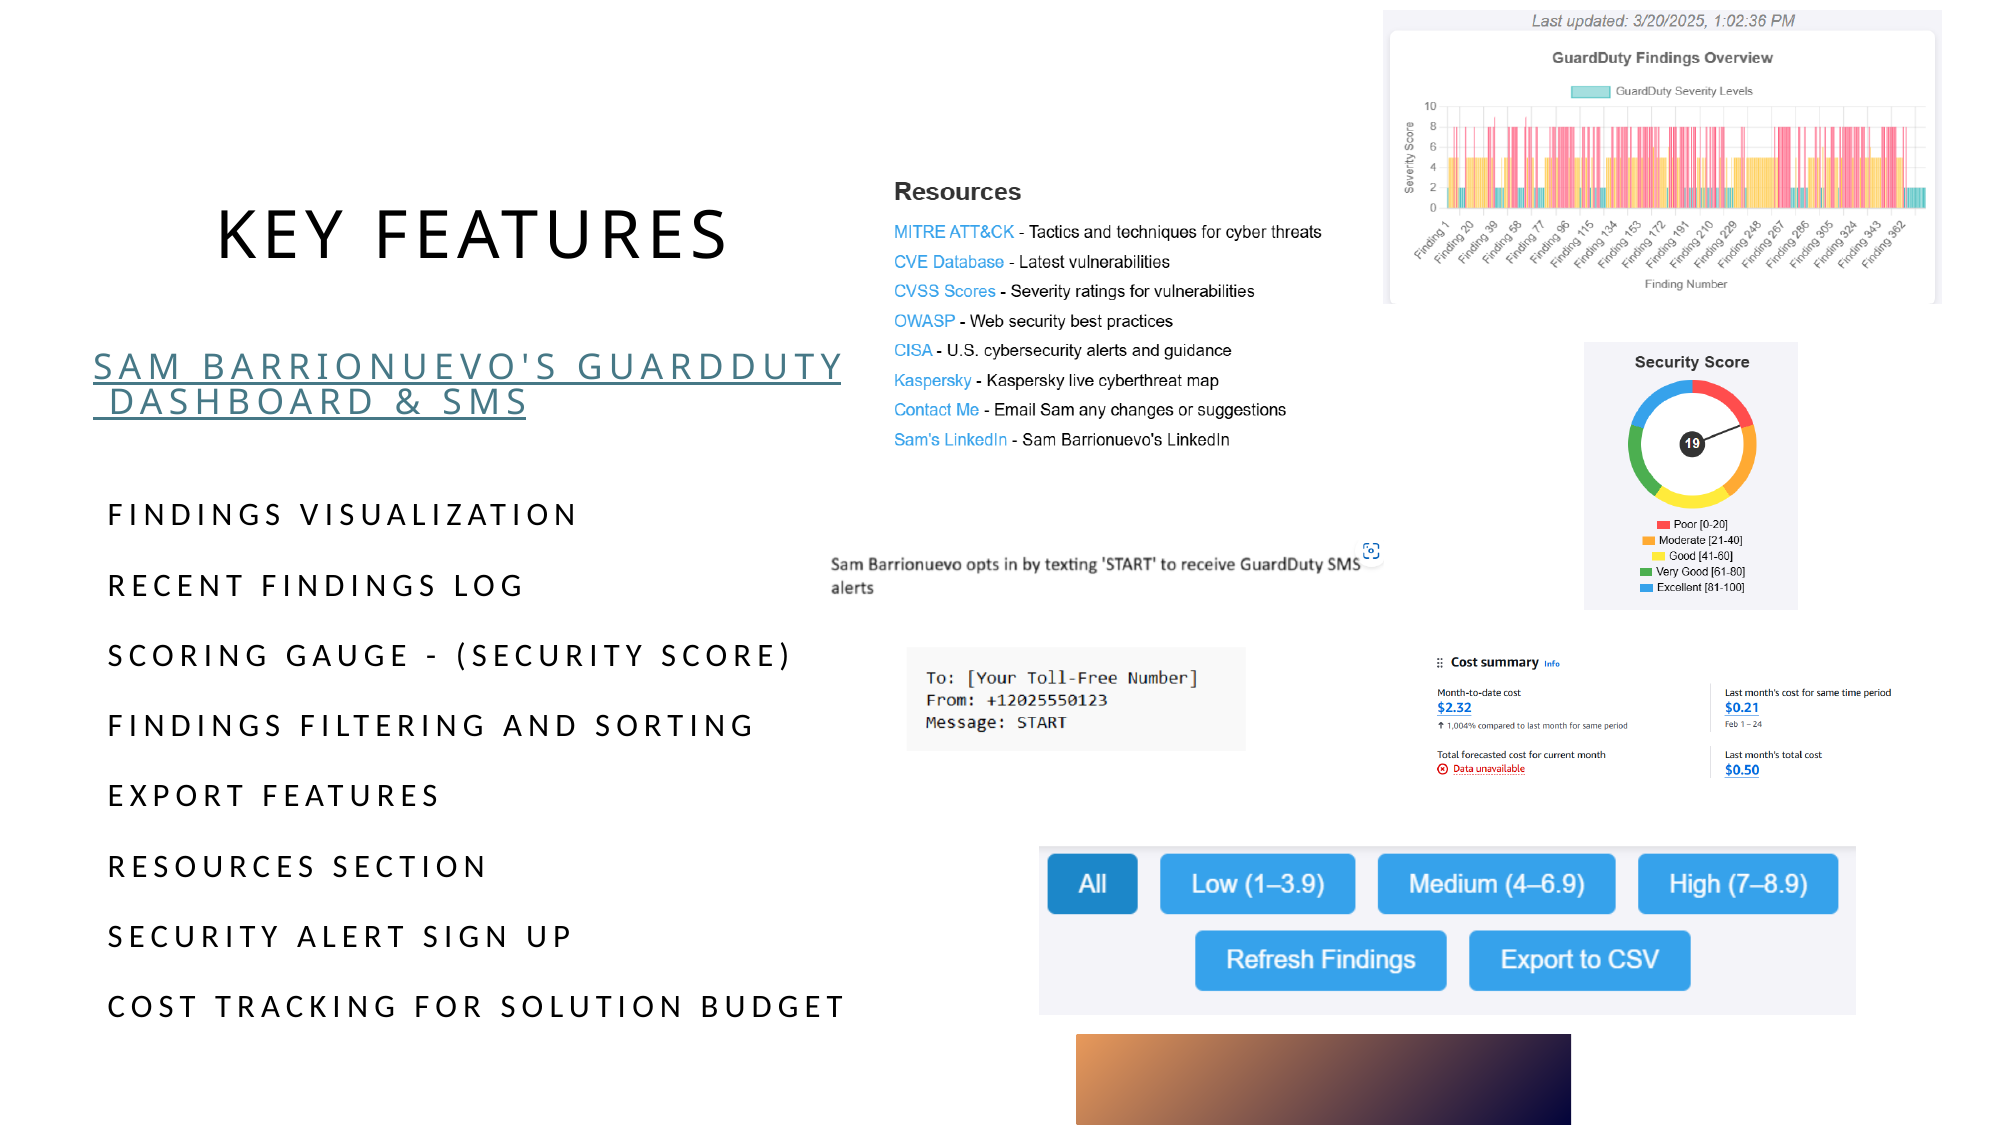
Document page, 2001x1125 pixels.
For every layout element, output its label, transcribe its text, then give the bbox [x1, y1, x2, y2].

picture [1431, 648, 1931, 799]
list Findings visualization Recent Findings Log Scoring gauge - (security score) Findings Filtering and sorting Export features Resources Section Security alert sign up Cost Tracking for solution budget [92, 466, 887, 1033]
title Key Features Sam Barrionuevo's GuardDuty Dashboard & SMS [78, 68, 872, 396]
picture [805, 539, 1385, 752]
picture [1584, 342, 1799, 610]
picture [885, 168, 1349, 467]
picture [1383, 10, 1943, 304]
picture [1039, 844, 1857, 1015]
